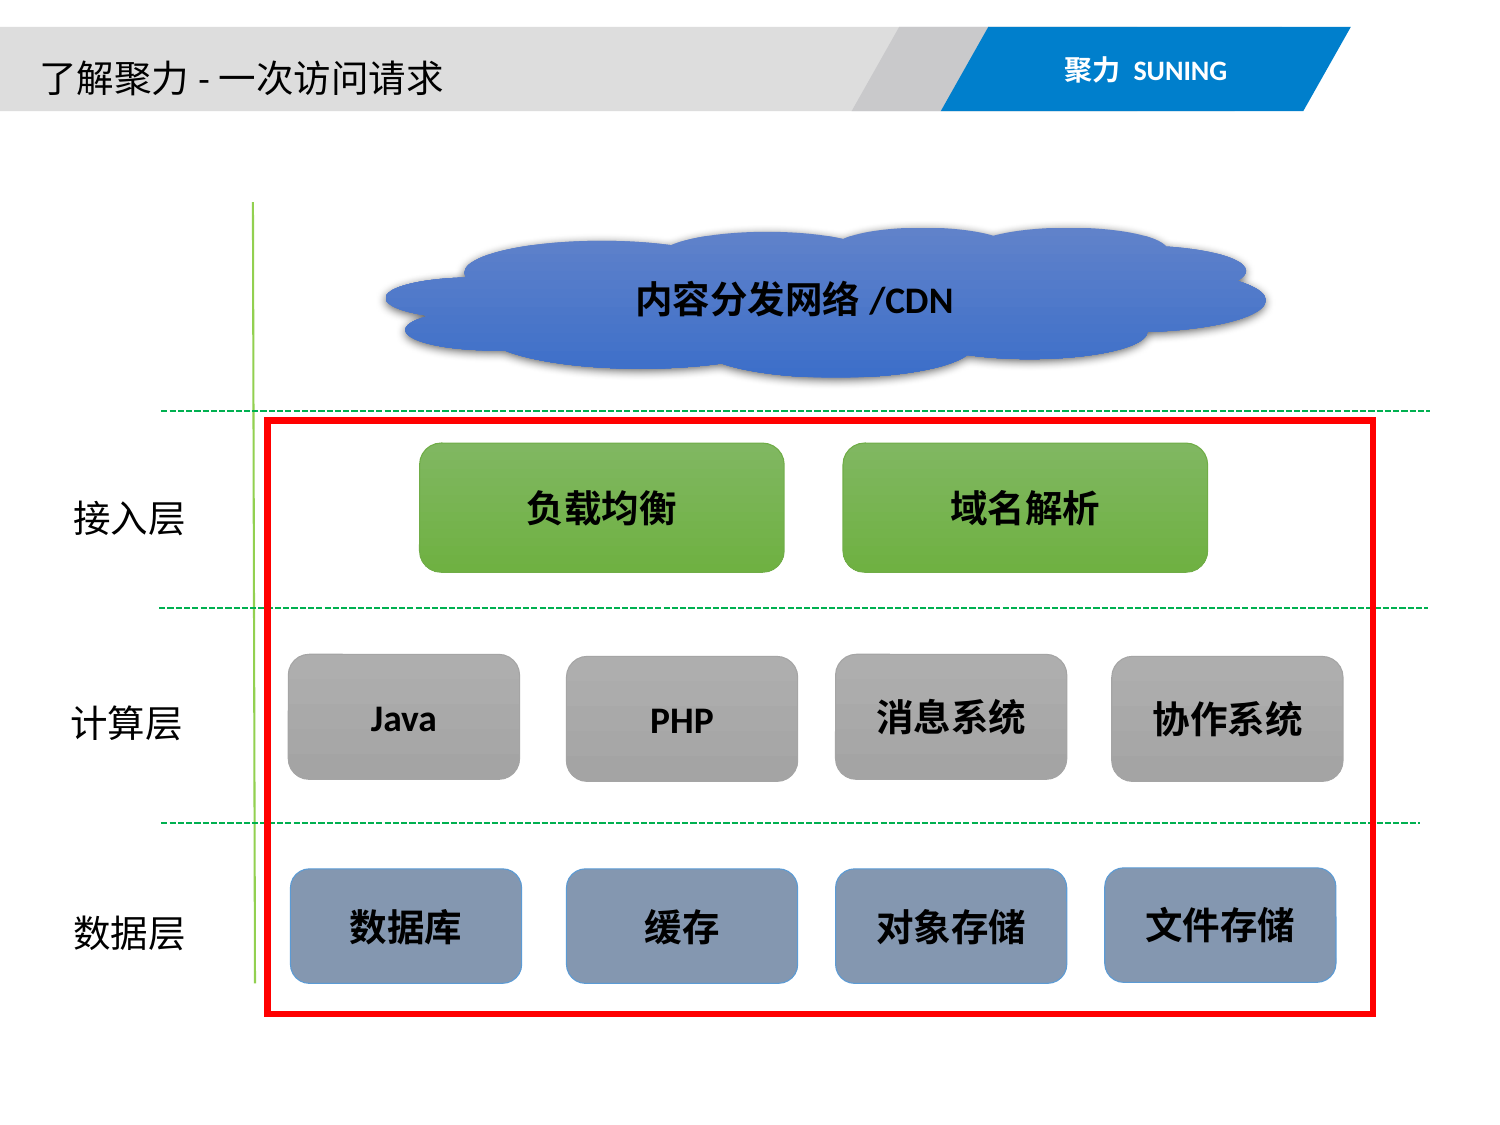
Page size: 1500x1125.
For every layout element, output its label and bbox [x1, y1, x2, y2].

text_box [55, 202, 1431, 984]
text_box [266, 984, 1374, 1015]
text_box [0, 26, 1351, 112]
